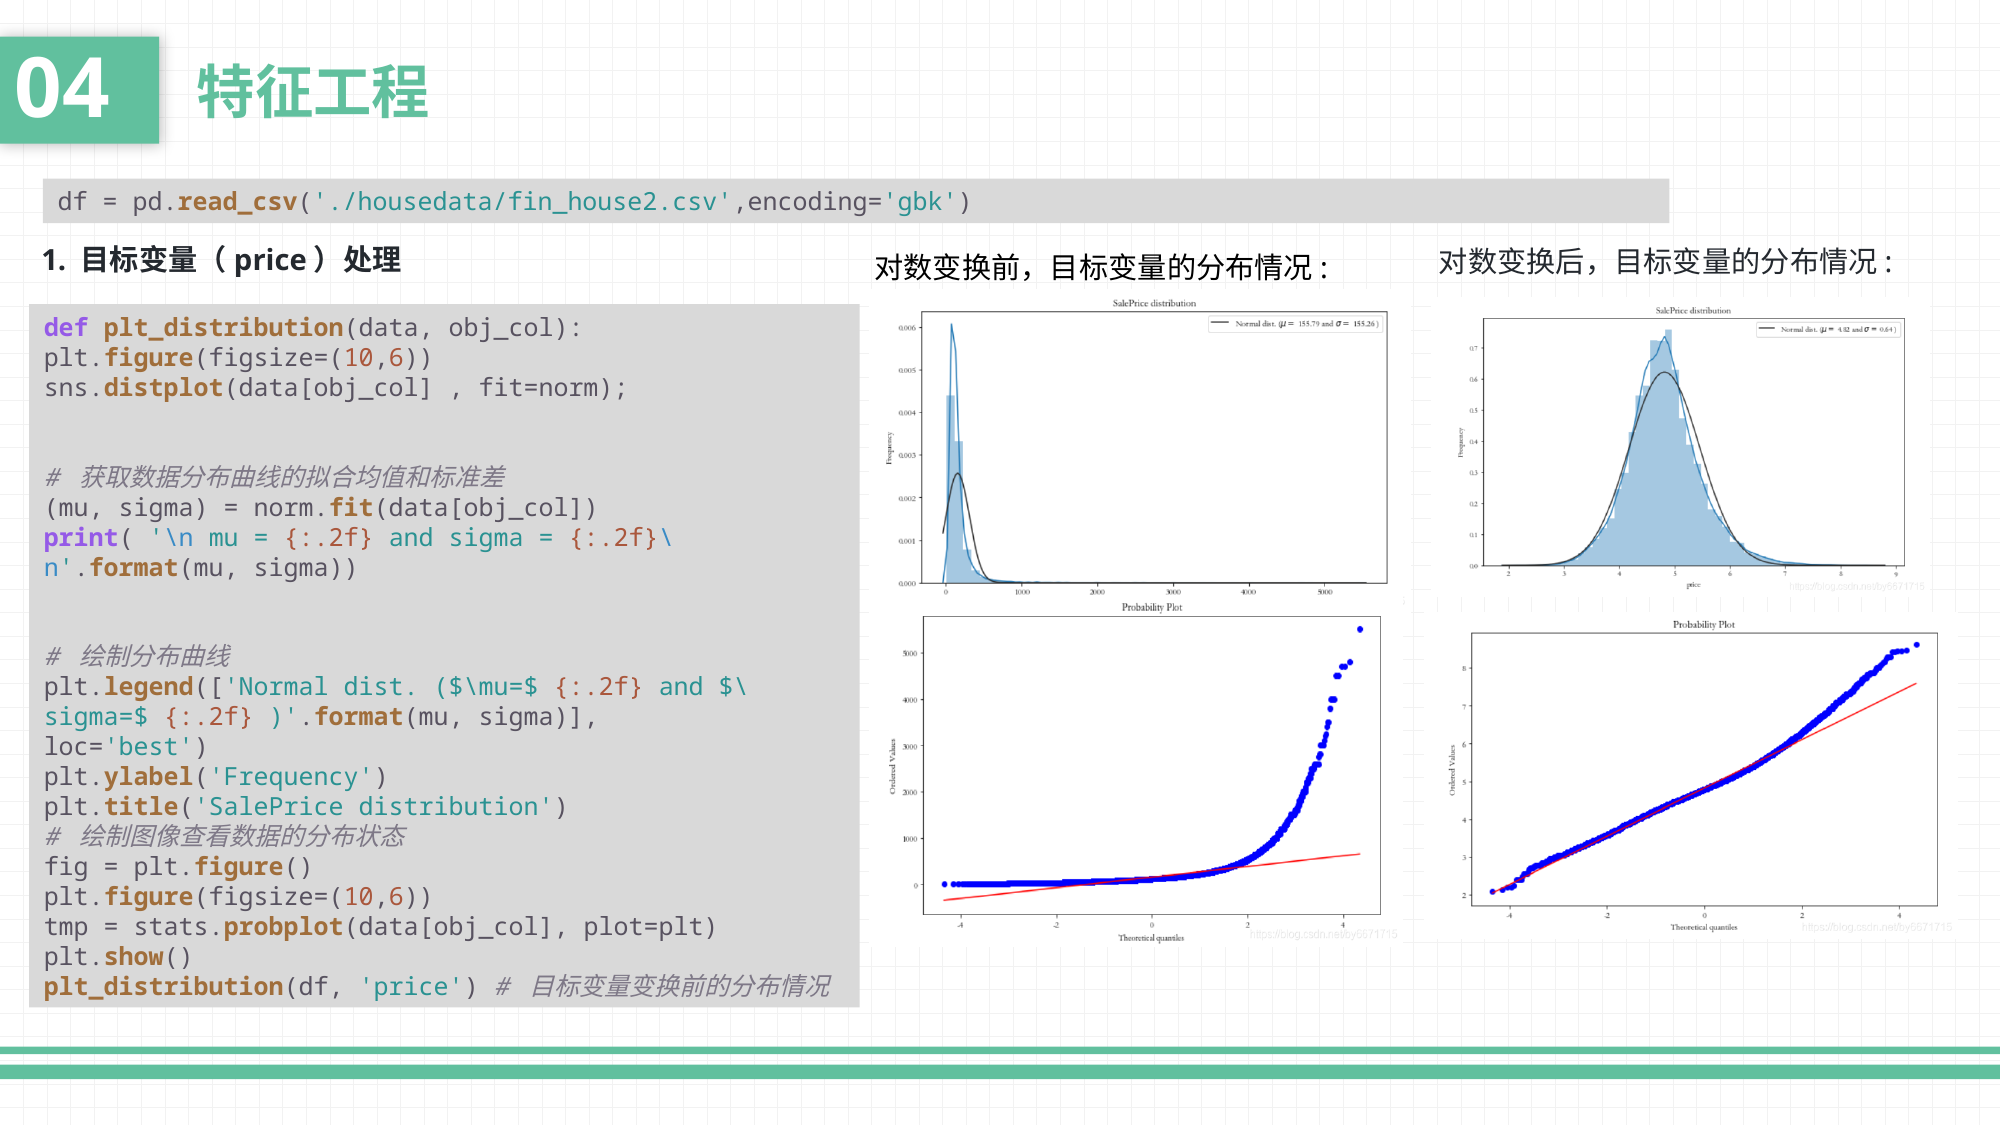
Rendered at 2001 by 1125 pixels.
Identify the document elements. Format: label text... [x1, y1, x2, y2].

list 特征工程 [182, 36, 1238, 144]
text_box def plt_distribution(data, obj_col): plt.figure(figsize=(10,6)) sns.distplot(data[obj_col] , fit=norm); # 获取数据分布曲线的拟合均值和标准差 (mu, sigma) = norm.fit(data[obj_col]) print( '\n mu = {:.2f} and sigma = {:.2f}\n'.format(mu, sigma)) # 绘制分布曲线 plt.legend(['Normal dist. ($\mu=$ {:.2f} and $\sigma=$ {:.2f} )'.format(mu, sigma)], loc='best') plt.ylabel('Frequency') plt.title('SalePrice distribution') # 绘制图像查看数据的分布状态 fig = plt.figure() plt.figure(figsize=(10,6)) tmp = stats.probplot(data[obj_col], plot=plt) plt.show() plt_distribution(df, 'price') # 目标变量变换前的分布情况 [29, 304, 860, 1008]
text_box 1. 目标变量（price）处理 [26, 233, 907, 284]
list 04 [0, 36, 160, 144]
picture [869, 289, 1411, 947]
text_box 对数变换前，目标变量的分布情况: [859, 241, 1385, 292]
text_box df = pd.read_csv('./housedata/fin_house2.csv',encoding='gbk') [42, 178, 1670, 224]
picture [1424, 612, 1958, 939]
text_box 对数变换后，目标变量的分布情况: [1424, 235, 2000, 286]
picture [1431, 297, 1930, 597]
